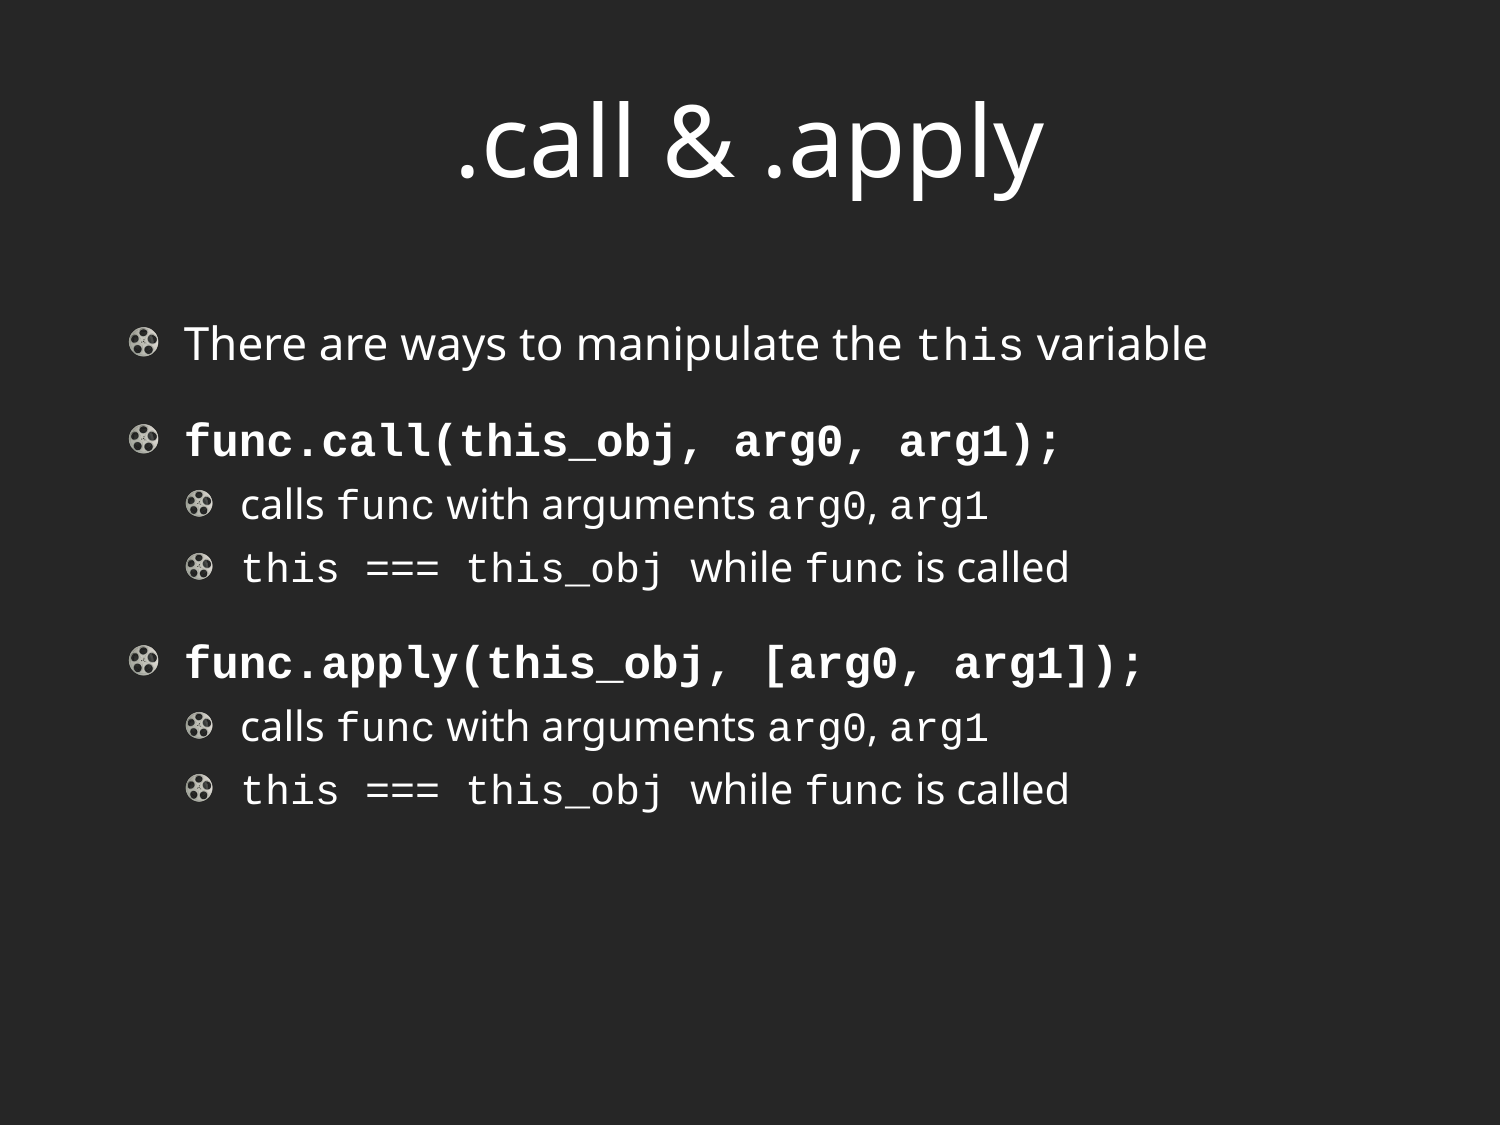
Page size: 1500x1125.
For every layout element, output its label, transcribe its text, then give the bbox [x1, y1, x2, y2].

picture [127, 422, 160, 455]
picture [184, 710, 214, 740]
picture [184, 488, 214, 518]
title .call & .apply [112, 19, 1388, 255]
picture [127, 325, 160, 358]
list There are ways to manipulate the this variable func.call(this_obj, arg0, arg1); calls func with arguments arg0, arg1 this === this_obj while func is called func.apply(this_obj, [arg0, arg1]); calls func with arguments arg0, arg1 this === this_obj while func is called [112, 306, 1388, 1005]
picture [184, 772, 214, 803]
picture [127, 643, 160, 677]
picture [184, 551, 214, 581]
